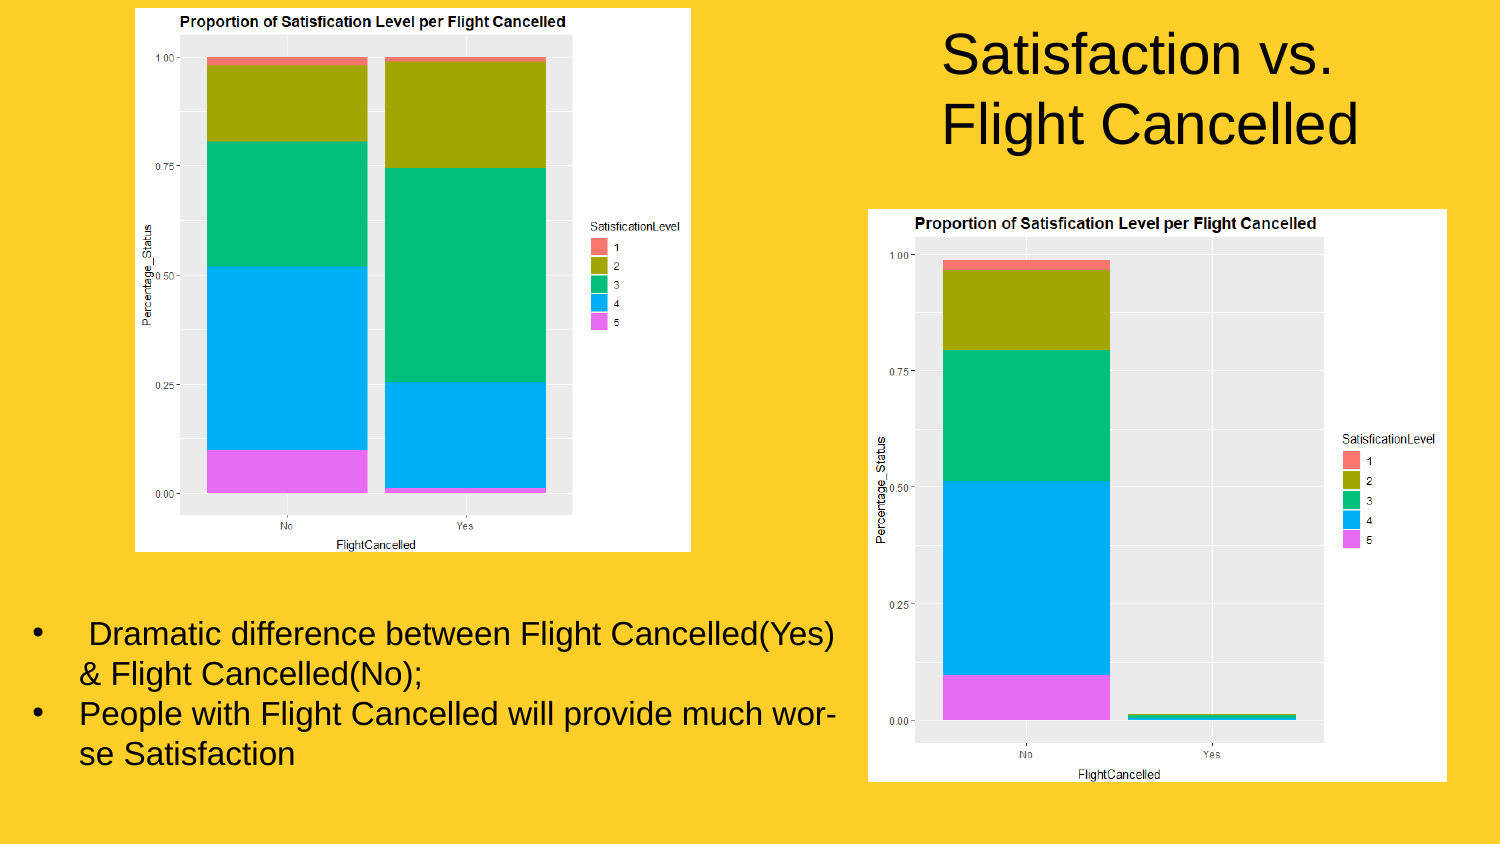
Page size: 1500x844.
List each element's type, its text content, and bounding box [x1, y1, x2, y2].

text_box Dramatic difference between Flight Cancelled(Yes) & Flight Cancelled(No); People with Flight Cancelled will provide much wor-se Satisfaction [17, 605, 857, 780]
text_box Satisfaction vs. Flight Cancelled [927, 8, 1400, 164]
picture [867, 208, 1448, 782]
picture [135, 8, 692, 553]
